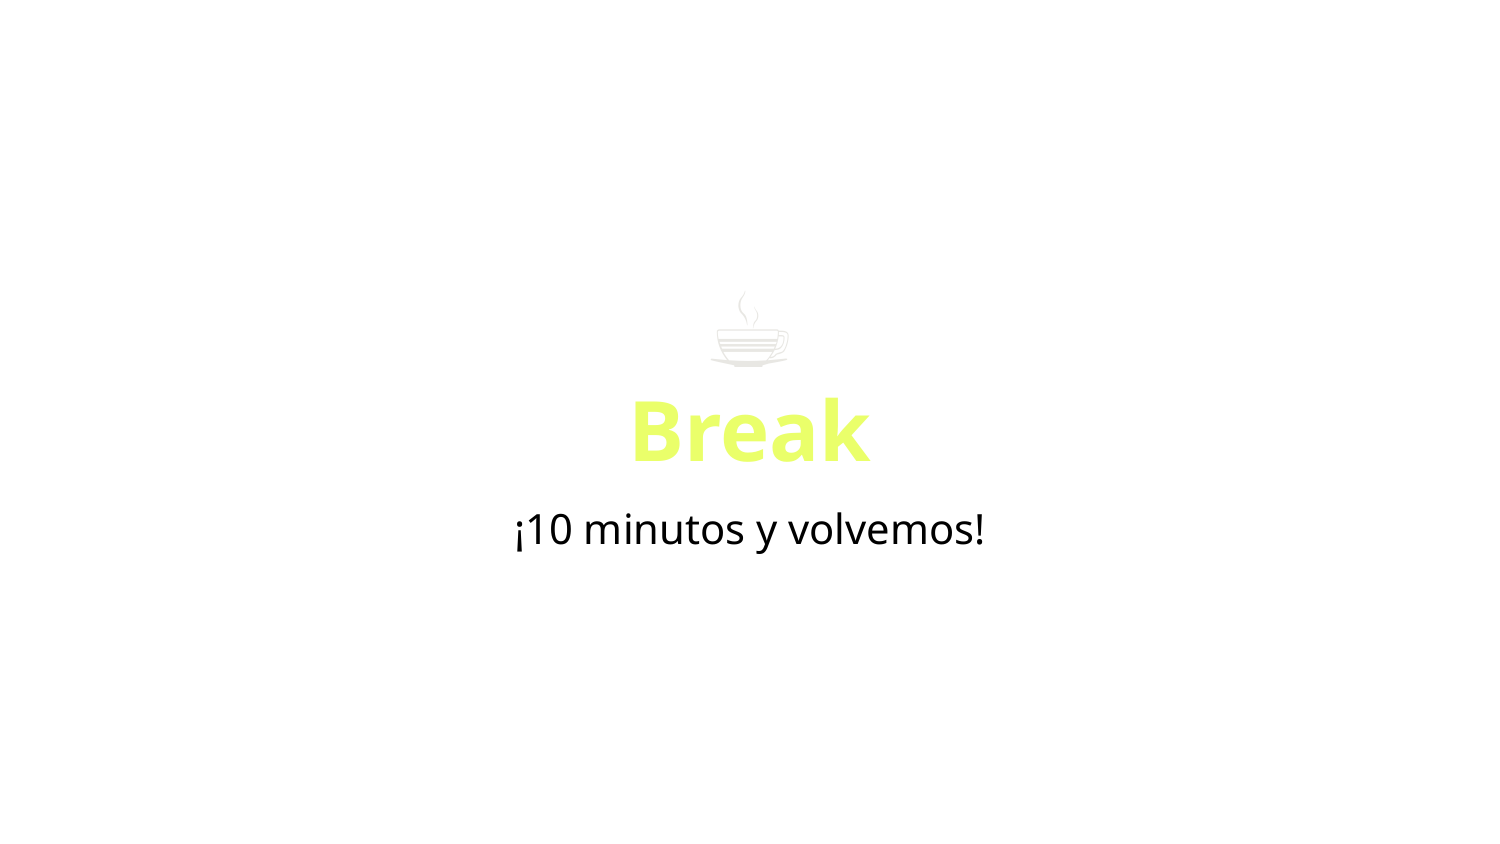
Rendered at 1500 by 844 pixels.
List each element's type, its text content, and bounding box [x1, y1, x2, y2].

text_box ☕ Break [239, 262, 1261, 495]
text_box ¡10 minutos y volvemos! [491, 487, 1009, 568]
